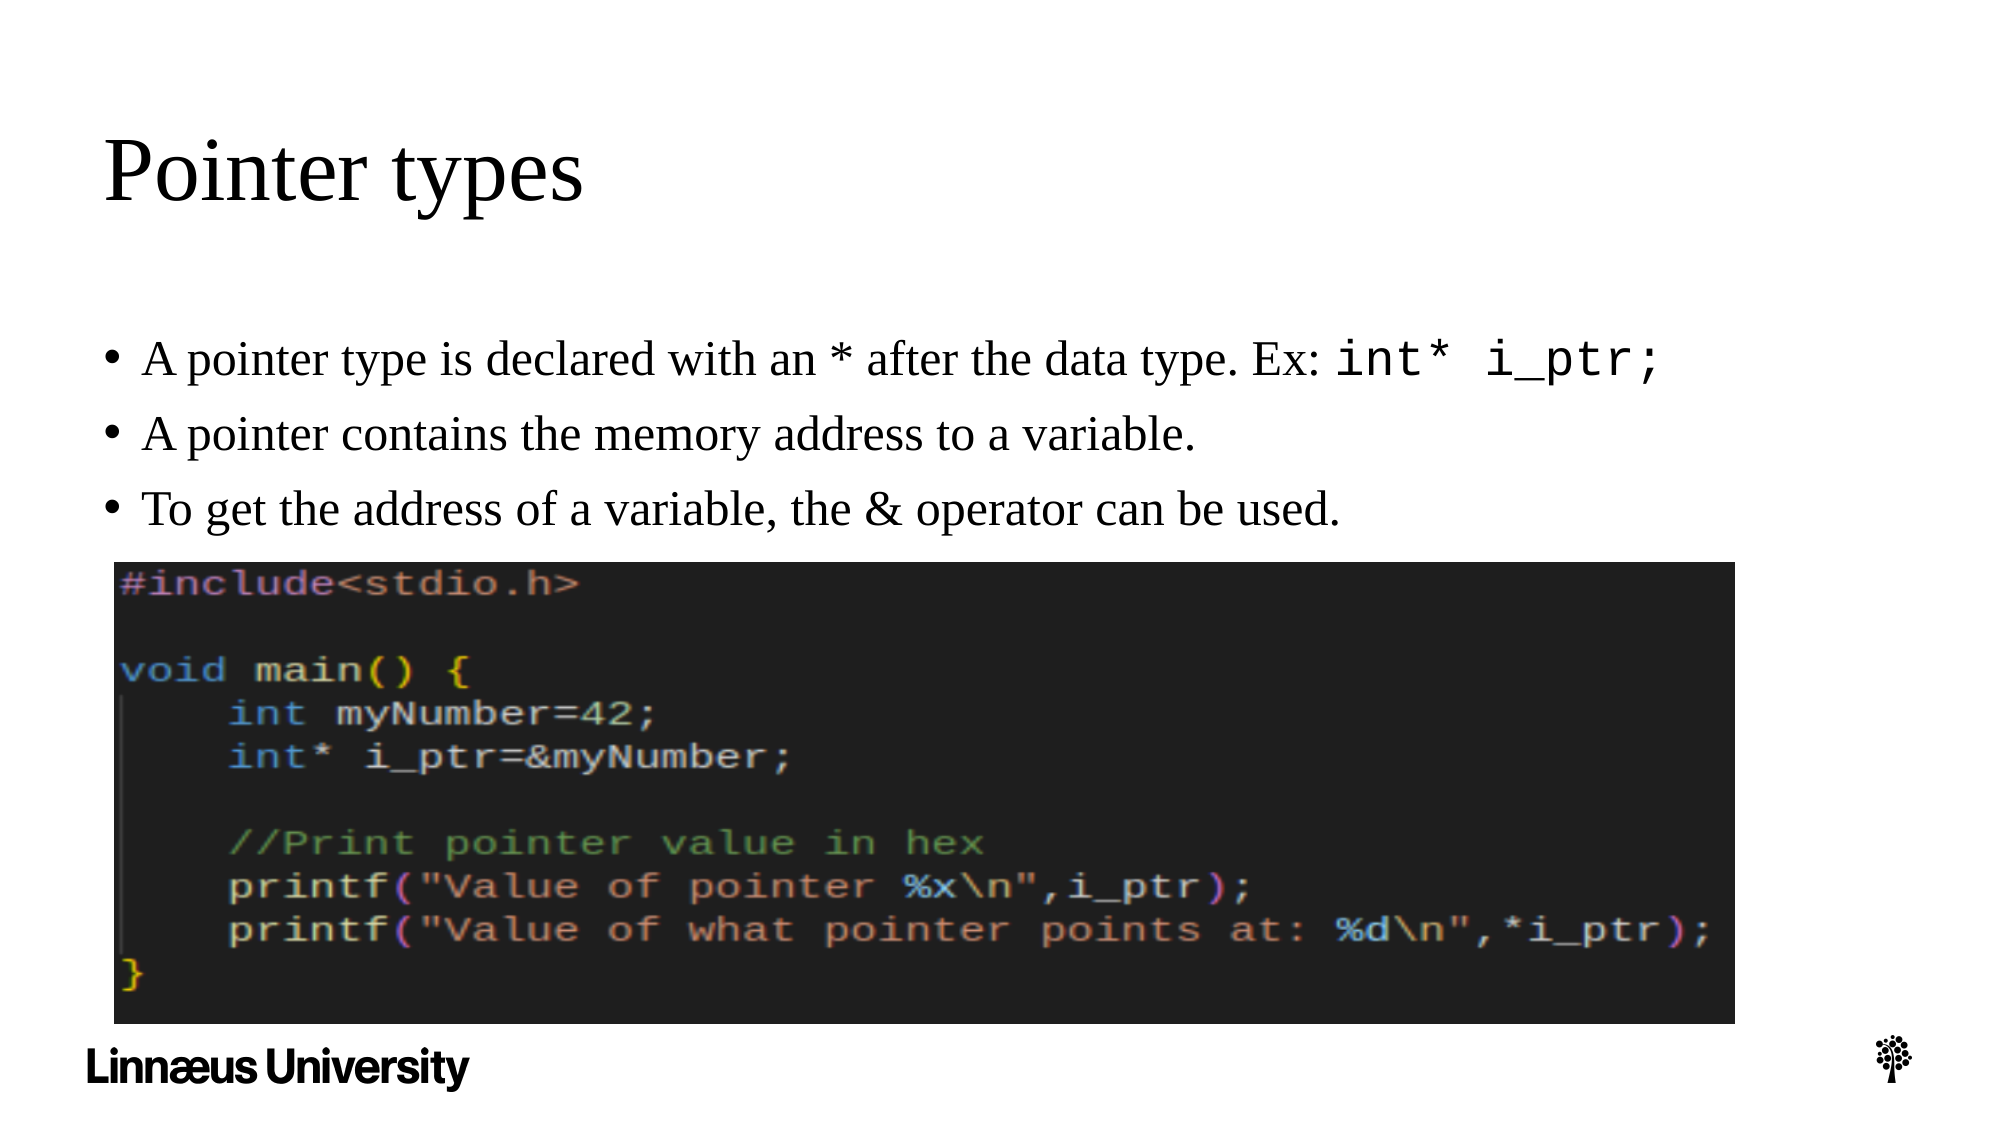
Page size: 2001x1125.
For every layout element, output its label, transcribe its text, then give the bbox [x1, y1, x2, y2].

list A pointer type is declared with an * after the data type. Ex: int* i_ptr; A pointer contains the memory address to a variable. To get the address of a variable, the & operator can be used. [88, 324, 1912, 945]
picture [1876, 1035, 1912, 1083]
title Pointer types [88, 59, 1912, 284]
picture [85, 1047, 472, 1092]
picture [114, 562, 1735, 1024]
